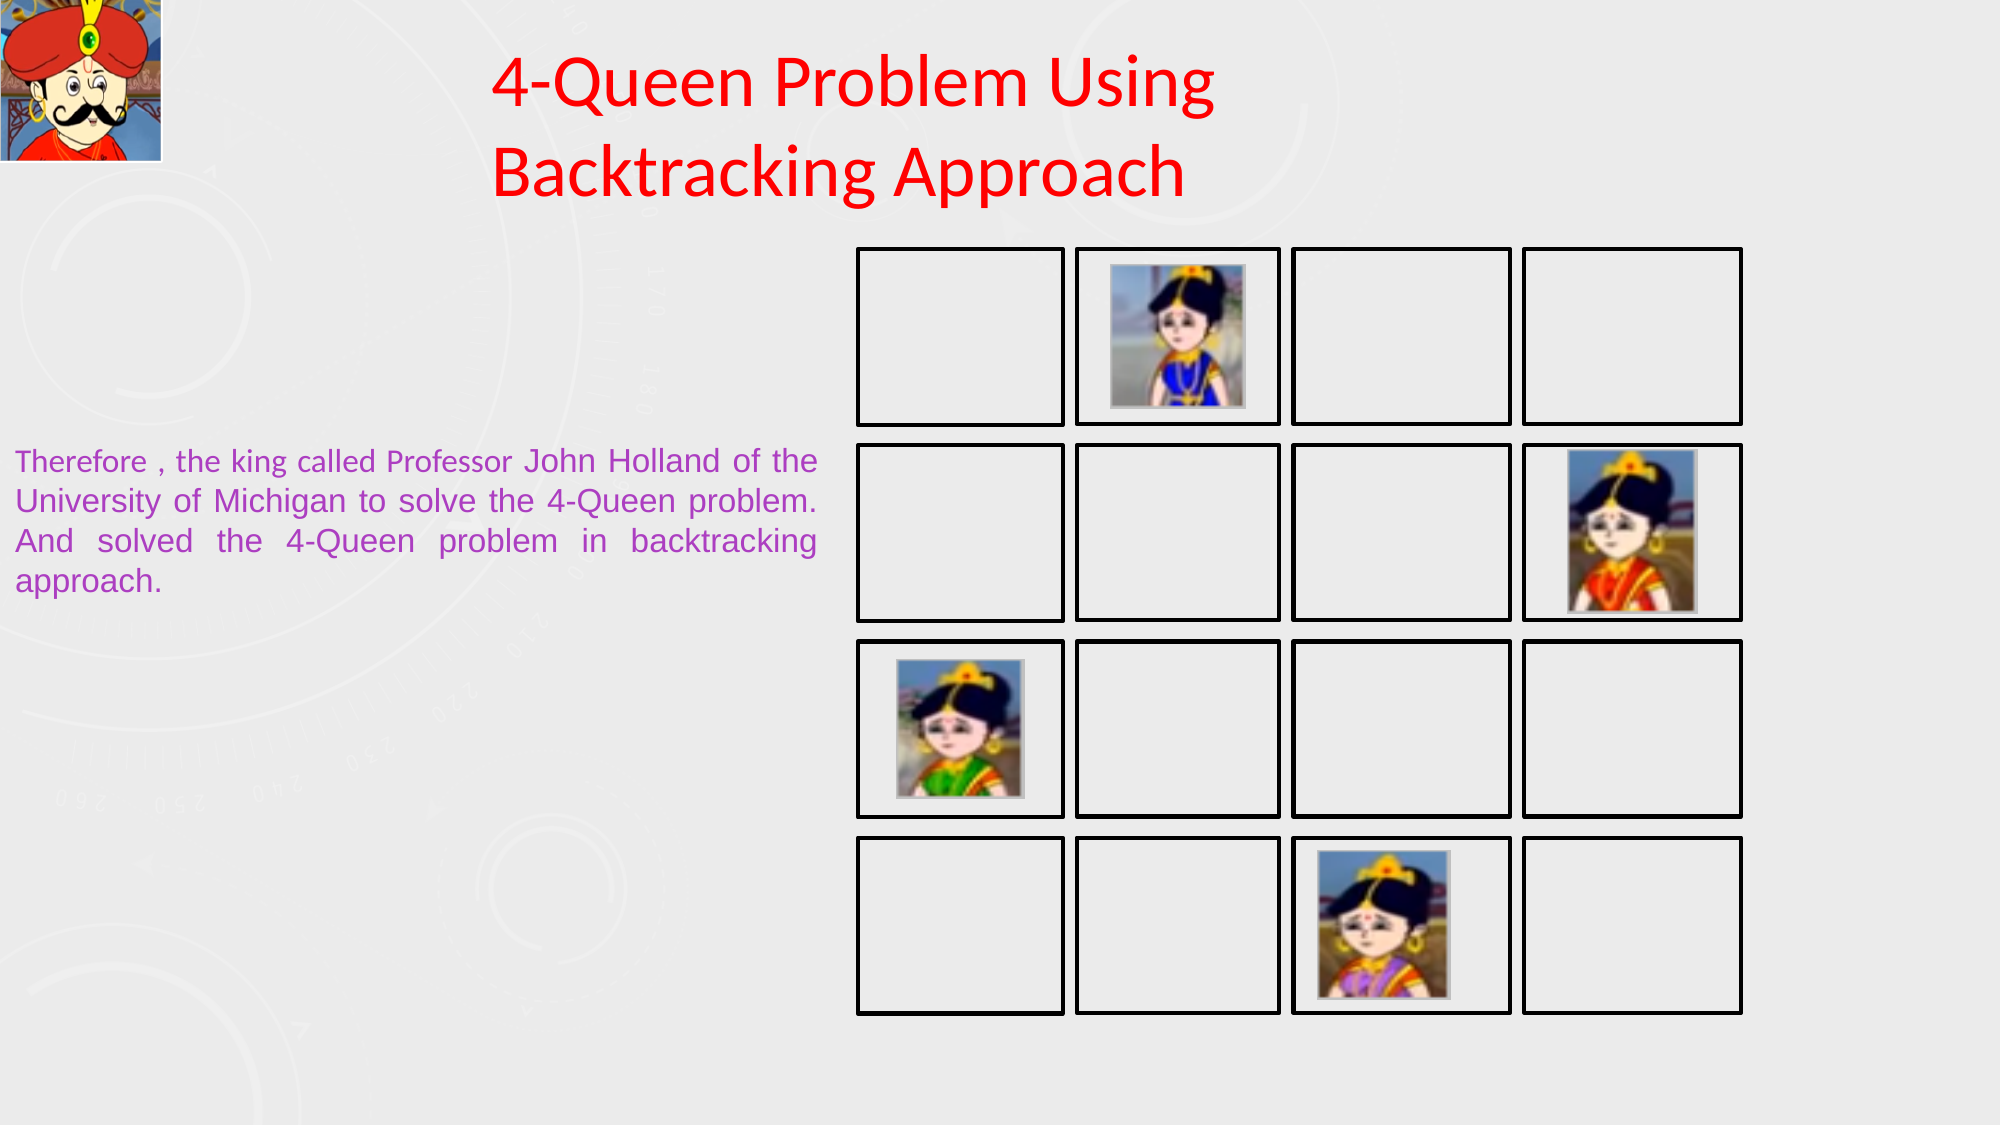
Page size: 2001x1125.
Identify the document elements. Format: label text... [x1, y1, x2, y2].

text_box 4-Queen Problem Using Backtracking Approach [476, 24, 1559, 220]
picture [0, 0, 2000, 1125]
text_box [857, 248, 1742, 1014]
text_box Therefore , the king called Professor John Holland of the University of Michigan to solve the 4-Queen problem. And solved the 4-Queen problem in backtracking approach. [0, 431, 834, 647]
